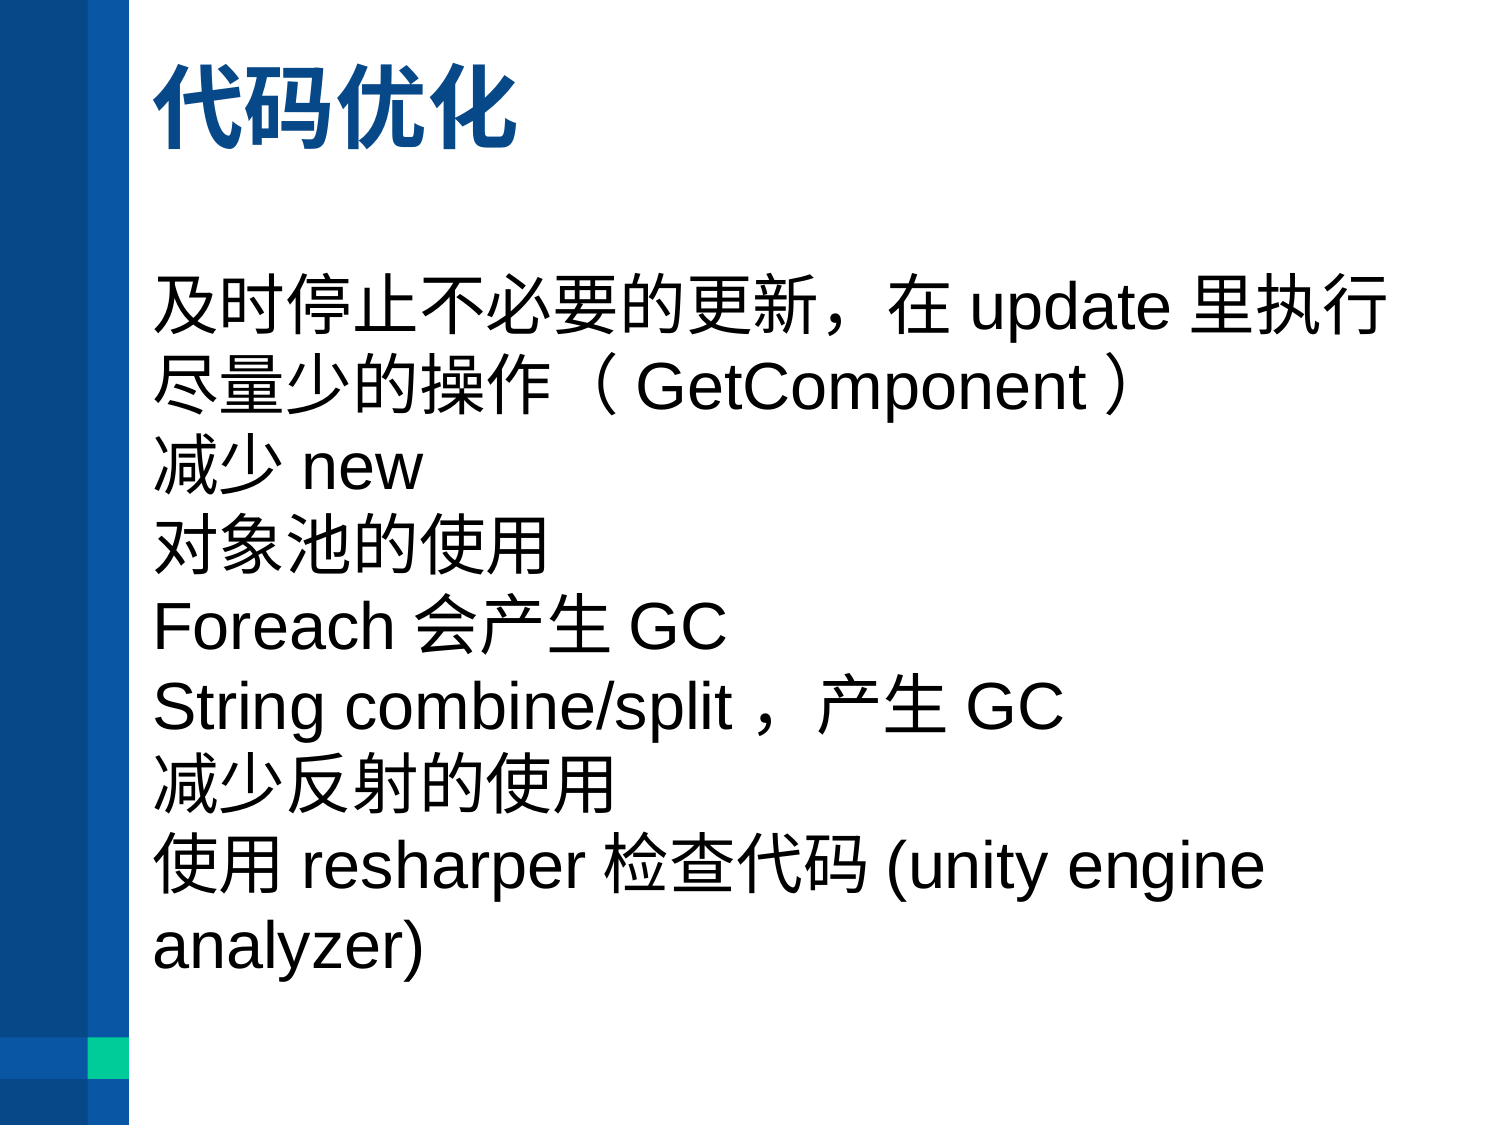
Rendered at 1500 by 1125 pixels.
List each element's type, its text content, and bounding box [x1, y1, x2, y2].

title 代码优化 [137, 32, 1451, 221]
list 及时停止不必要的更新，在update里执行尽量少的操作（GetComponent） 减少new 对象池的使用 Foreach会产生GC String combine/split，产生GC 减少反射的使用 使用resharper检查代码(unity engine analyzer) [137, 254, 1451, 989]
